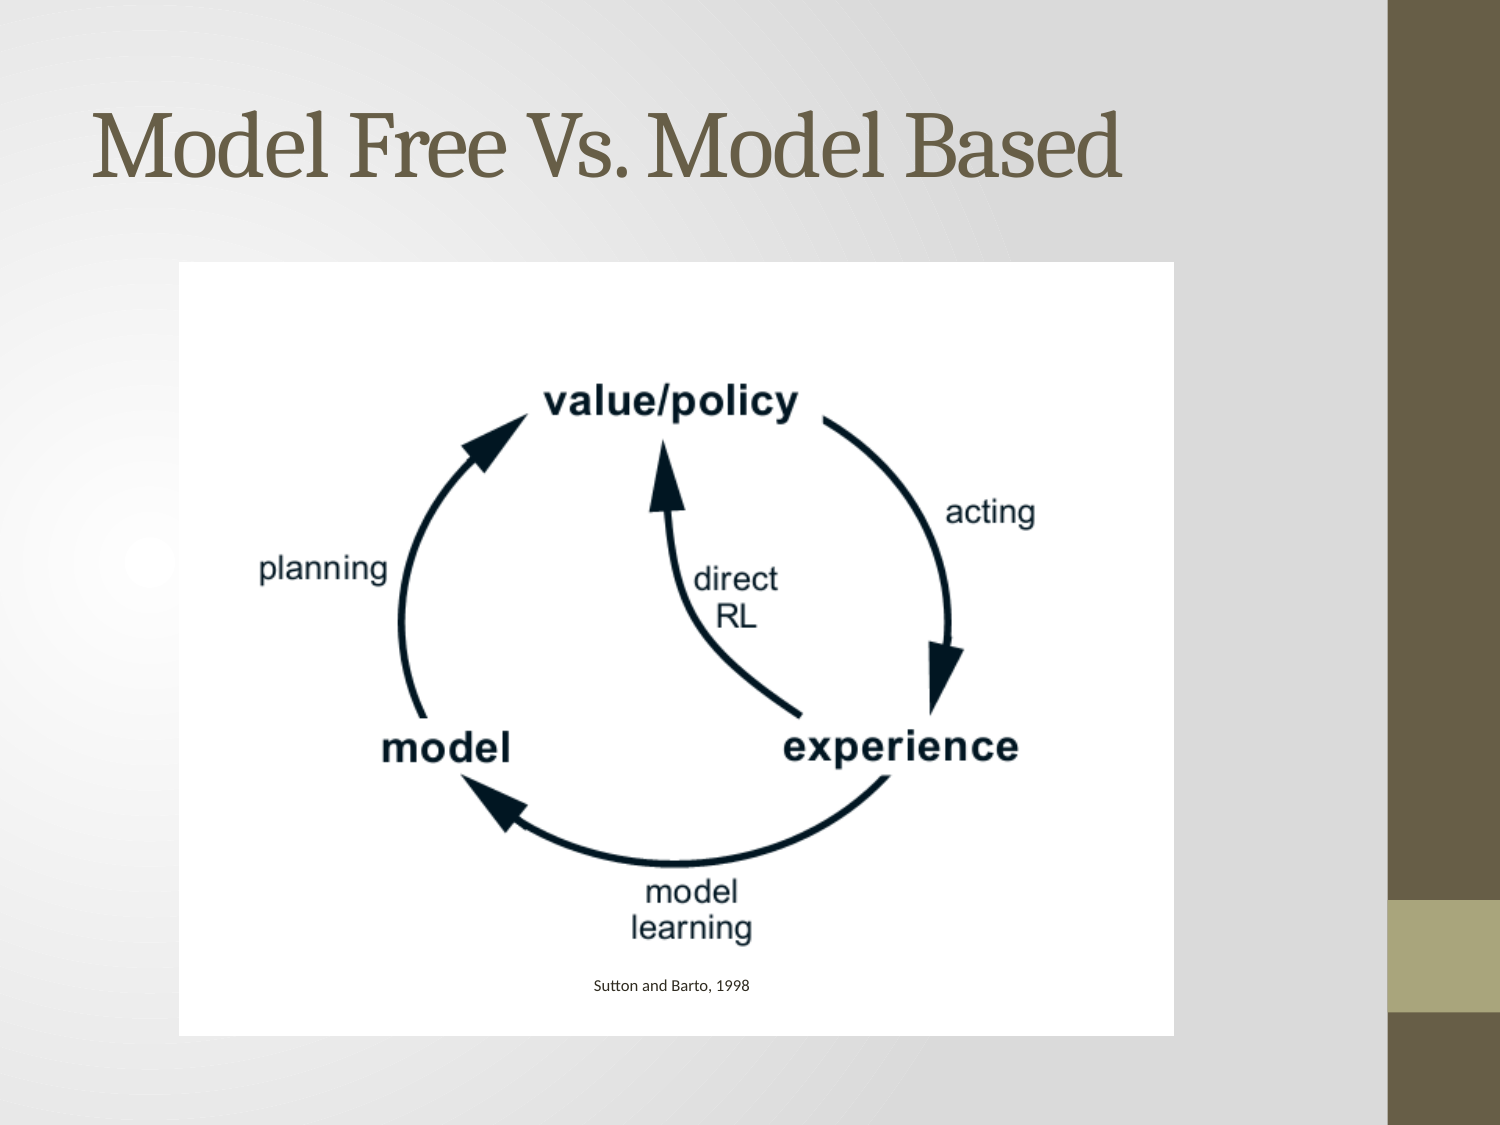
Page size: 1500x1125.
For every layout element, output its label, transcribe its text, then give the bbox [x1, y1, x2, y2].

picture [179, 261, 1175, 1037]
title Model Free Vs. Model Based [75, 45, 1325, 233]
